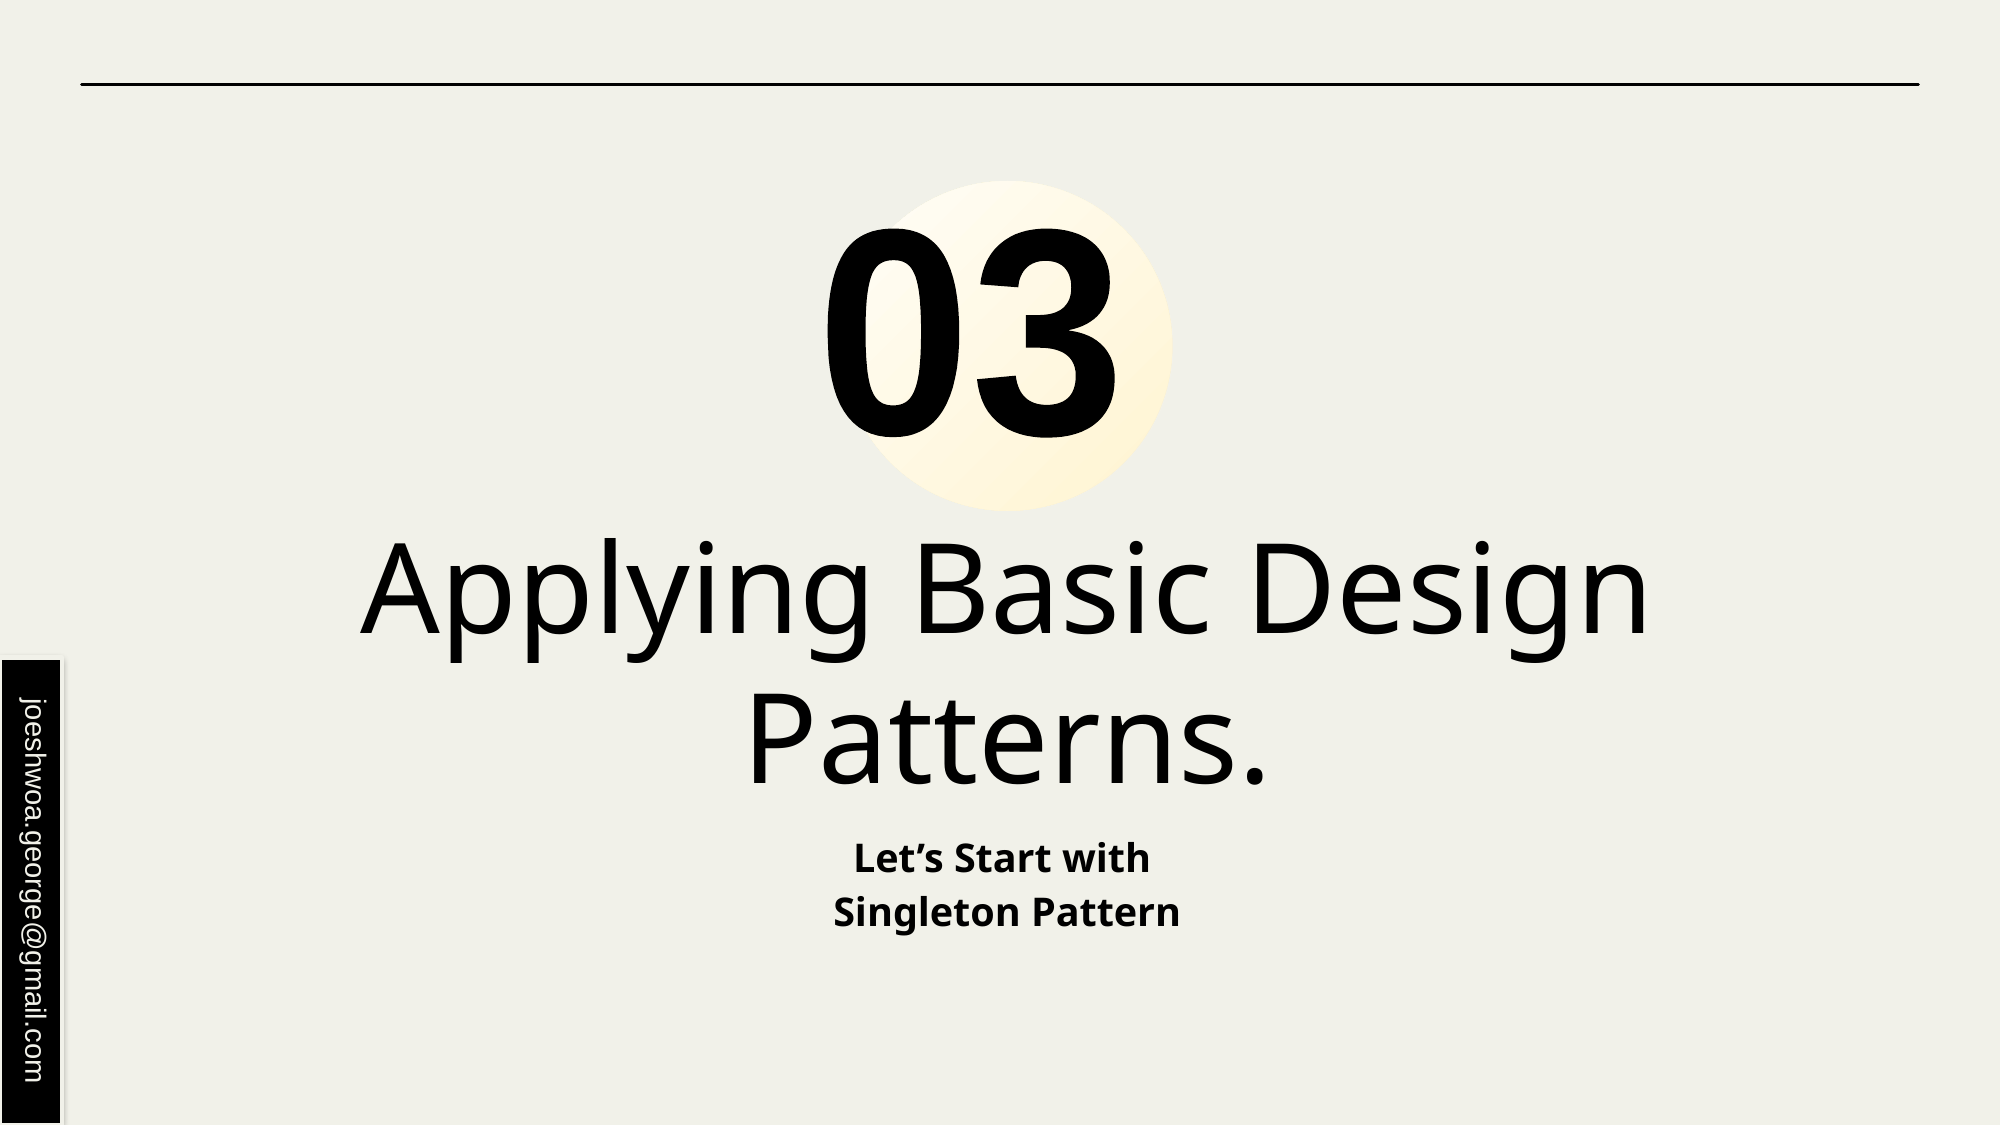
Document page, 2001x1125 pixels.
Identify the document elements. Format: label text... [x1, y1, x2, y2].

text_box [842, 181, 1173, 511]
text_box joeshwoa.george@gmail.com [0, 655, 64, 1125]
list Let’s Start with Singleton Pattern [96, 805, 1919, 931]
title Applying Basic Design Patterns. [96, 553, 1919, 763]
